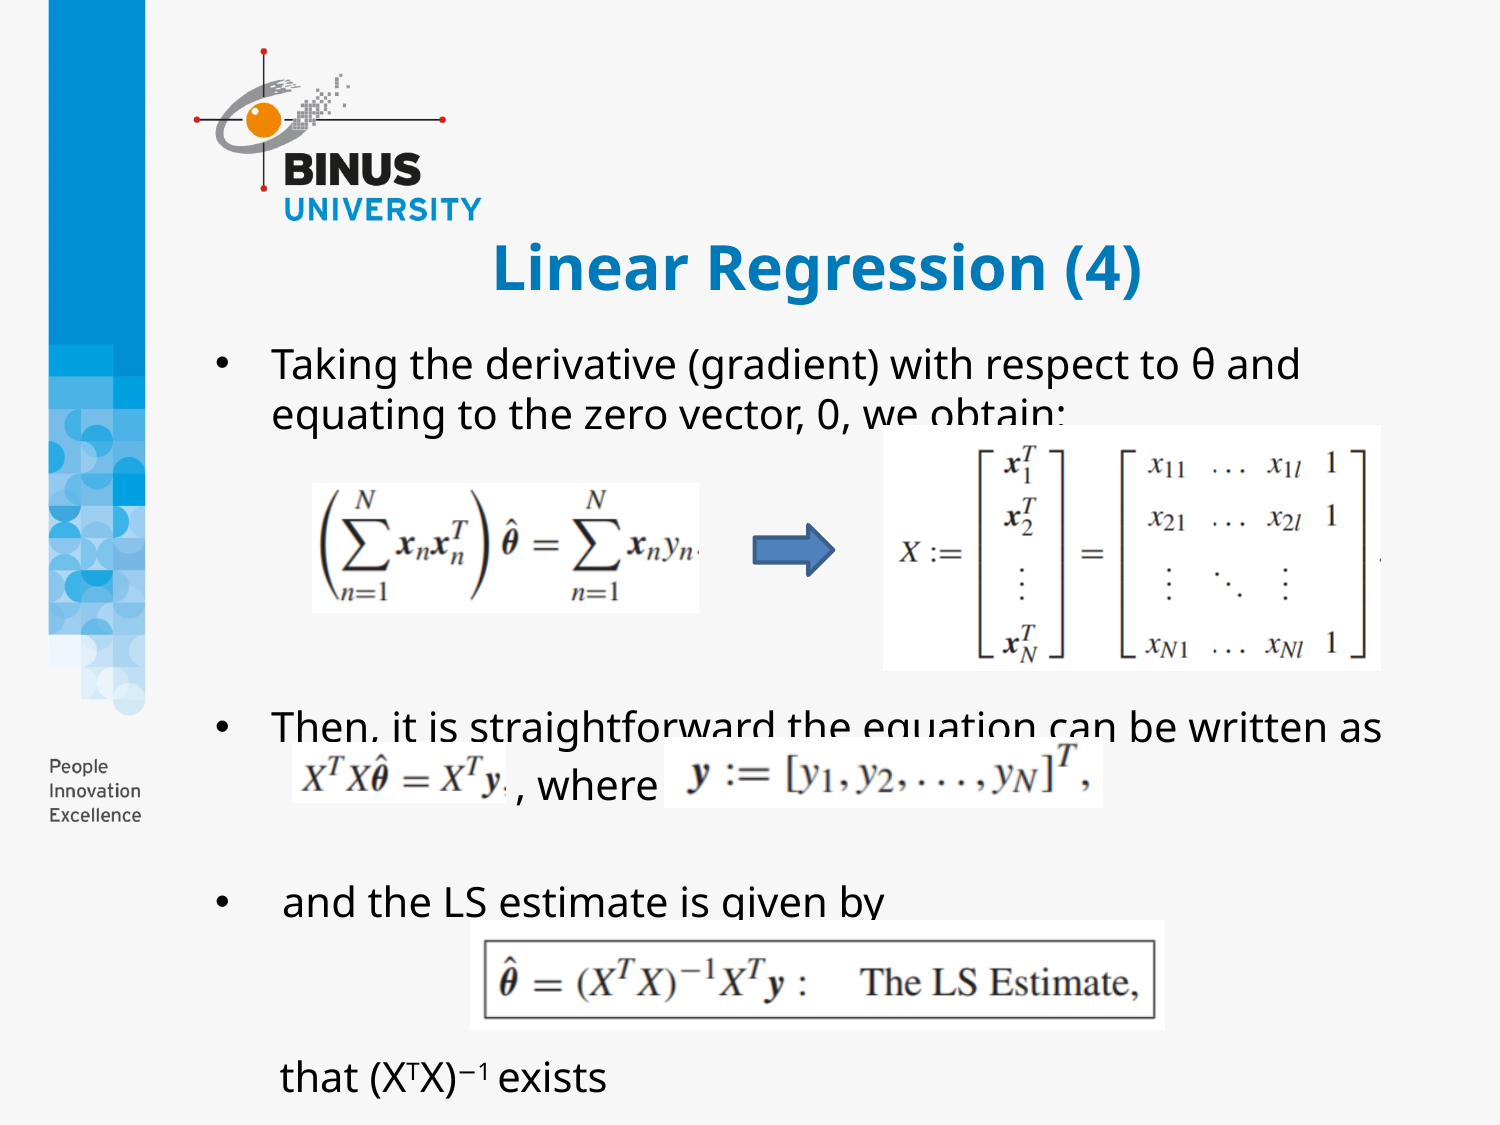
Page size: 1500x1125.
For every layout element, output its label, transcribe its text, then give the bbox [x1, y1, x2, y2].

list Taking the derivative (gradient) with respect to θ and equating to the zero vector, 0, we obtain: Then, it is straightforward the equation can be written as , where and the LS estimate is given by that (XTX)−1 exists [200, 329, 1436, 1113]
picture [470, 920, 1165, 1030]
picture [0, 0, 1500, 845]
title Linear Regression (4) [200, 200, 1435, 329]
picture [664, 737, 1103, 809]
text_box [752, 523, 836, 577]
picture [883, 424, 1381, 672]
picture [292, 742, 506, 803]
picture [312, 483, 699, 613]
